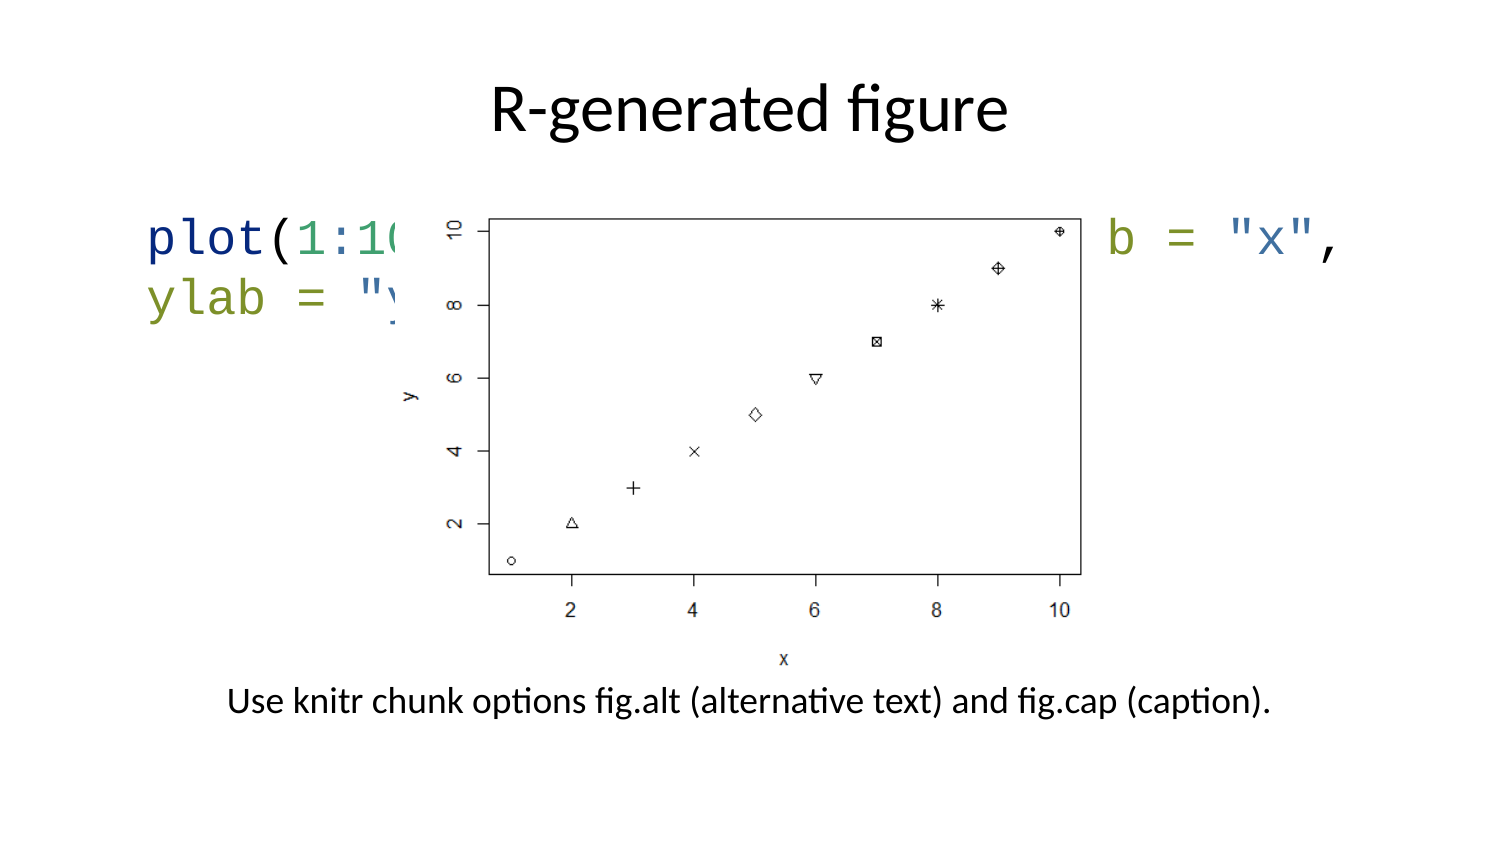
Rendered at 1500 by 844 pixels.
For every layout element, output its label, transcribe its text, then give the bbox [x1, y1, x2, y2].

title R-generated figure [75, 33, 1425, 175]
picture [395, 195, 1105, 669]
text_box Use knitr chunk options fig.alt (alternative text) and fig.cap (caption). [74, 668, 1425, 753]
list plot(1:10, 1:10, pch = 1:10, xlab = "x", ylab = "y") [1107, 196, 1425, 668]
list plot(1:10, 1:10, pch = 1:10, xlab = "x", ylab = "y") [75, 196, 393, 668]
